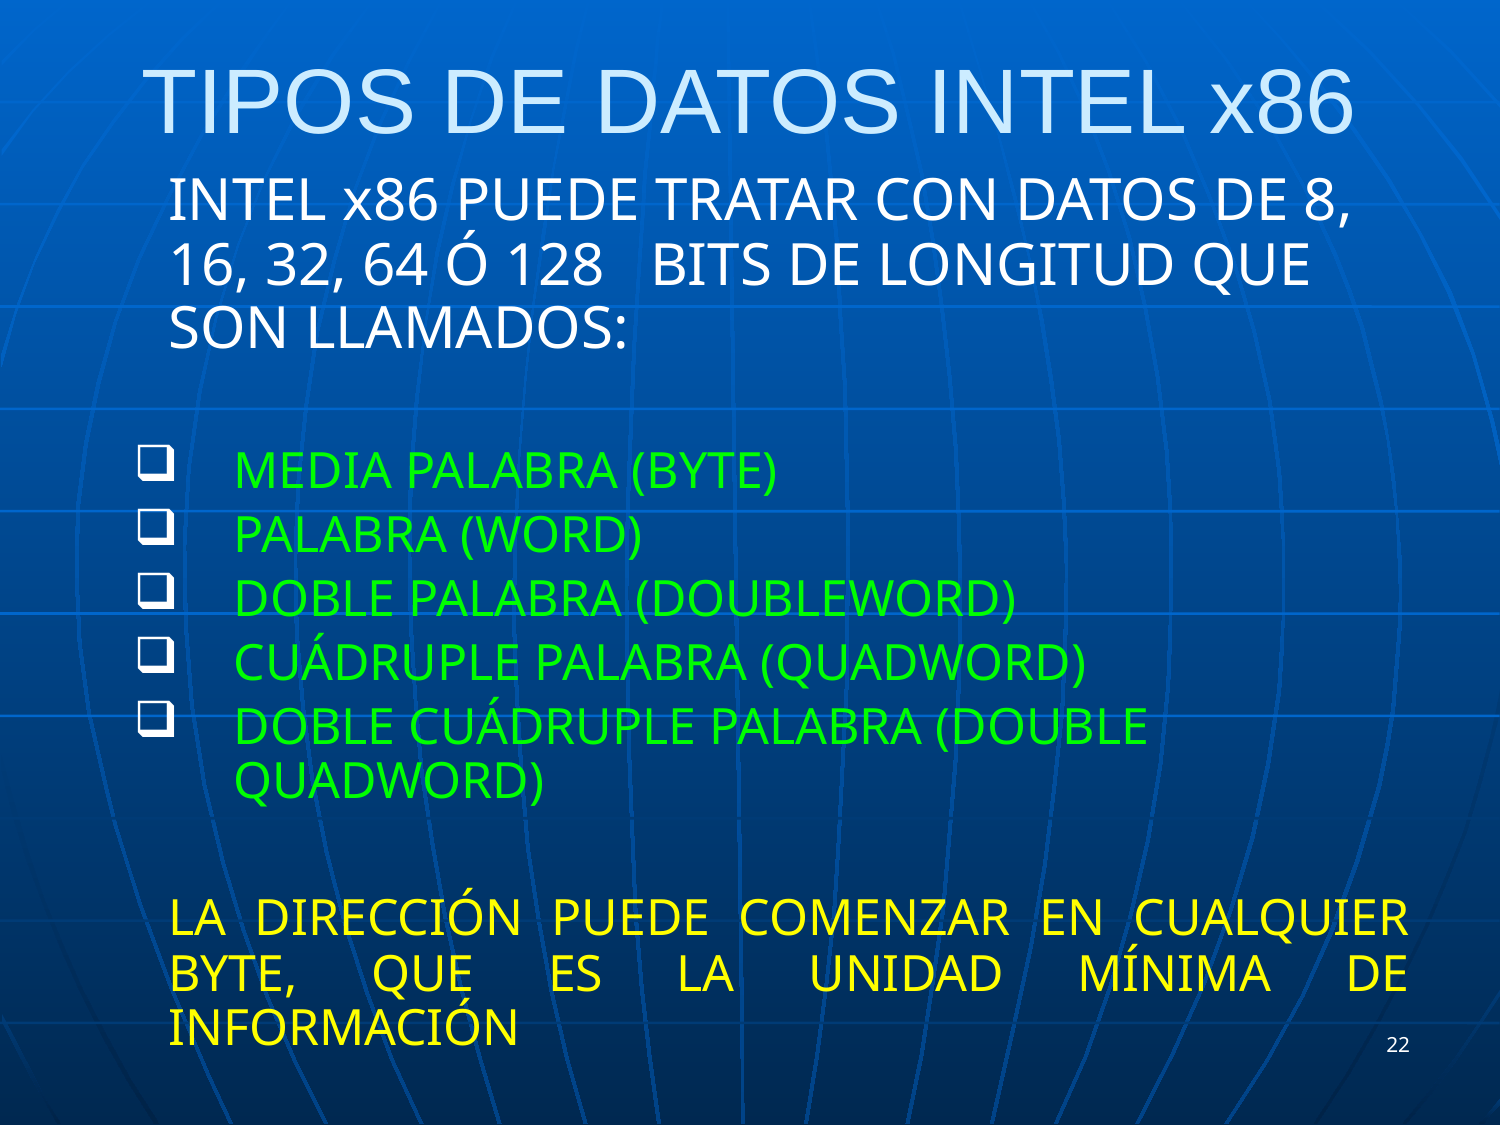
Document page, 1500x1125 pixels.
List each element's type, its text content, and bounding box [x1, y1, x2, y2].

title TIPOS DE DATOS INTEL x86 [74, 45, 1426, 150]
list INTEL x86 PUEDE TRATAR CON DATOS DE 8, 16, 32, 64 Ó 128 BITS DE LONGITUD QUE SON LLAMADOS: MEDIA PALABRA (BYTE) PALABRA (WORD) DOBLE PALABRA (DOUBLEWORD) CUÁDRUPLE PALABRA (QUADWORD) DOBLE CUÁDRUPLE PALABRA (DOUBLE QUADWORD) LA DIRECCIÓN PUEDE COMENZAR EN CUALQUIER BYTE, QUE ES LA UNIDAD MÍNIMA DE INFORMACIÓN [52, 155, 1426, 1028]
slide_number 22 [1074, 1023, 1426, 1100]
